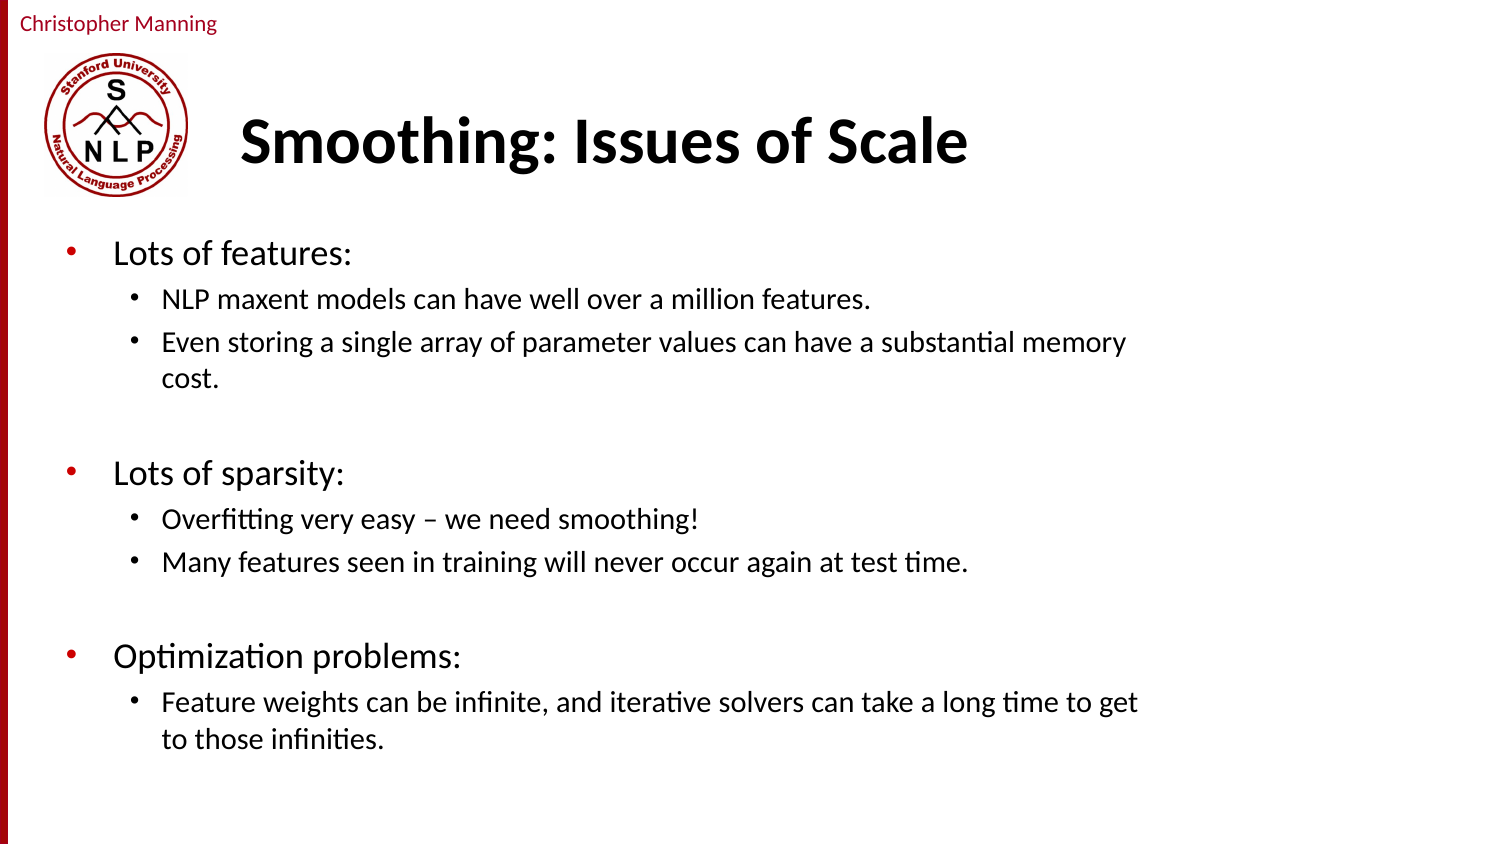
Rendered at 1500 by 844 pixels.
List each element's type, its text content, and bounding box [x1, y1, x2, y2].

picture [44, 53, 188, 197]
list Lots of features: NLP maxent models can have well over a million features. Even storing a single array of parameter values can have a substantial memory cost. Lots of sparsity: Overfitting very easy – we need smoothing! Many features seen in training will never occur again at test time. Optimization problems: Feature weights can be infinite, and iterative solvers can take a long time to get to those infinities. [50, 221, 1175, 769]
title Smoothing: Issues of Scale [225, 62, 1450, 185]
